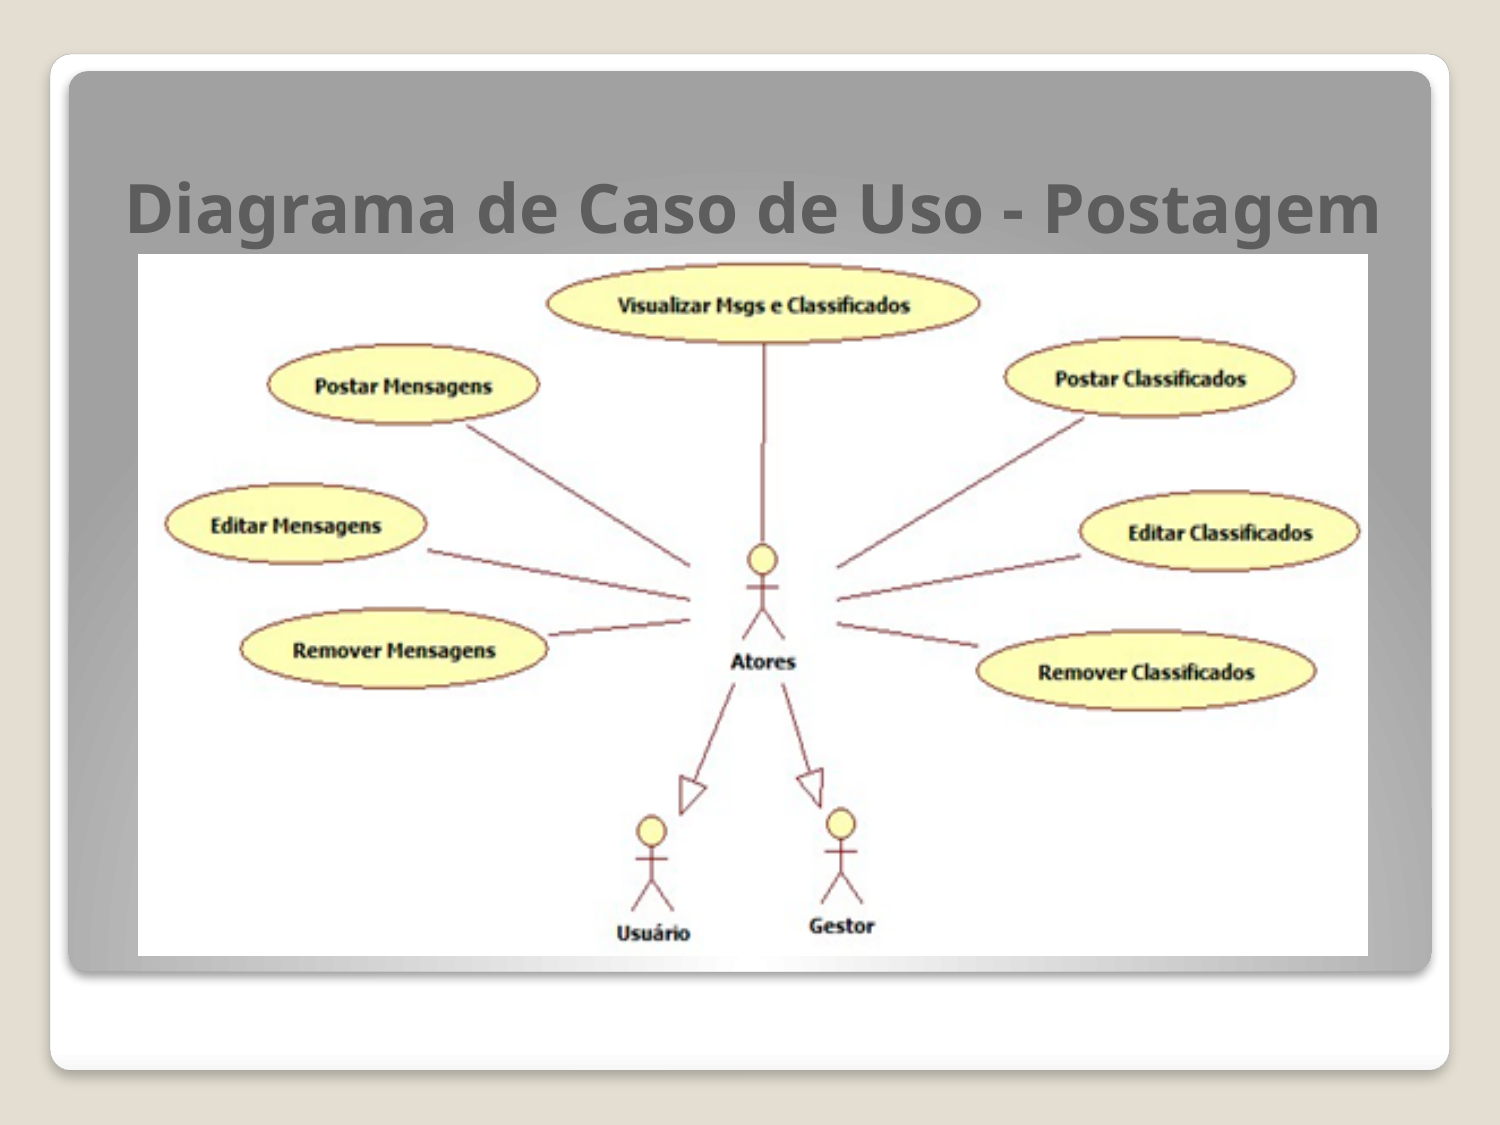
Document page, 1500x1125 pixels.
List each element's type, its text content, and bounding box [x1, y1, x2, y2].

picture [138, 254, 1369, 956]
title Diagrama de Caso de Uso - Postagem [82, 89, 1425, 255]
